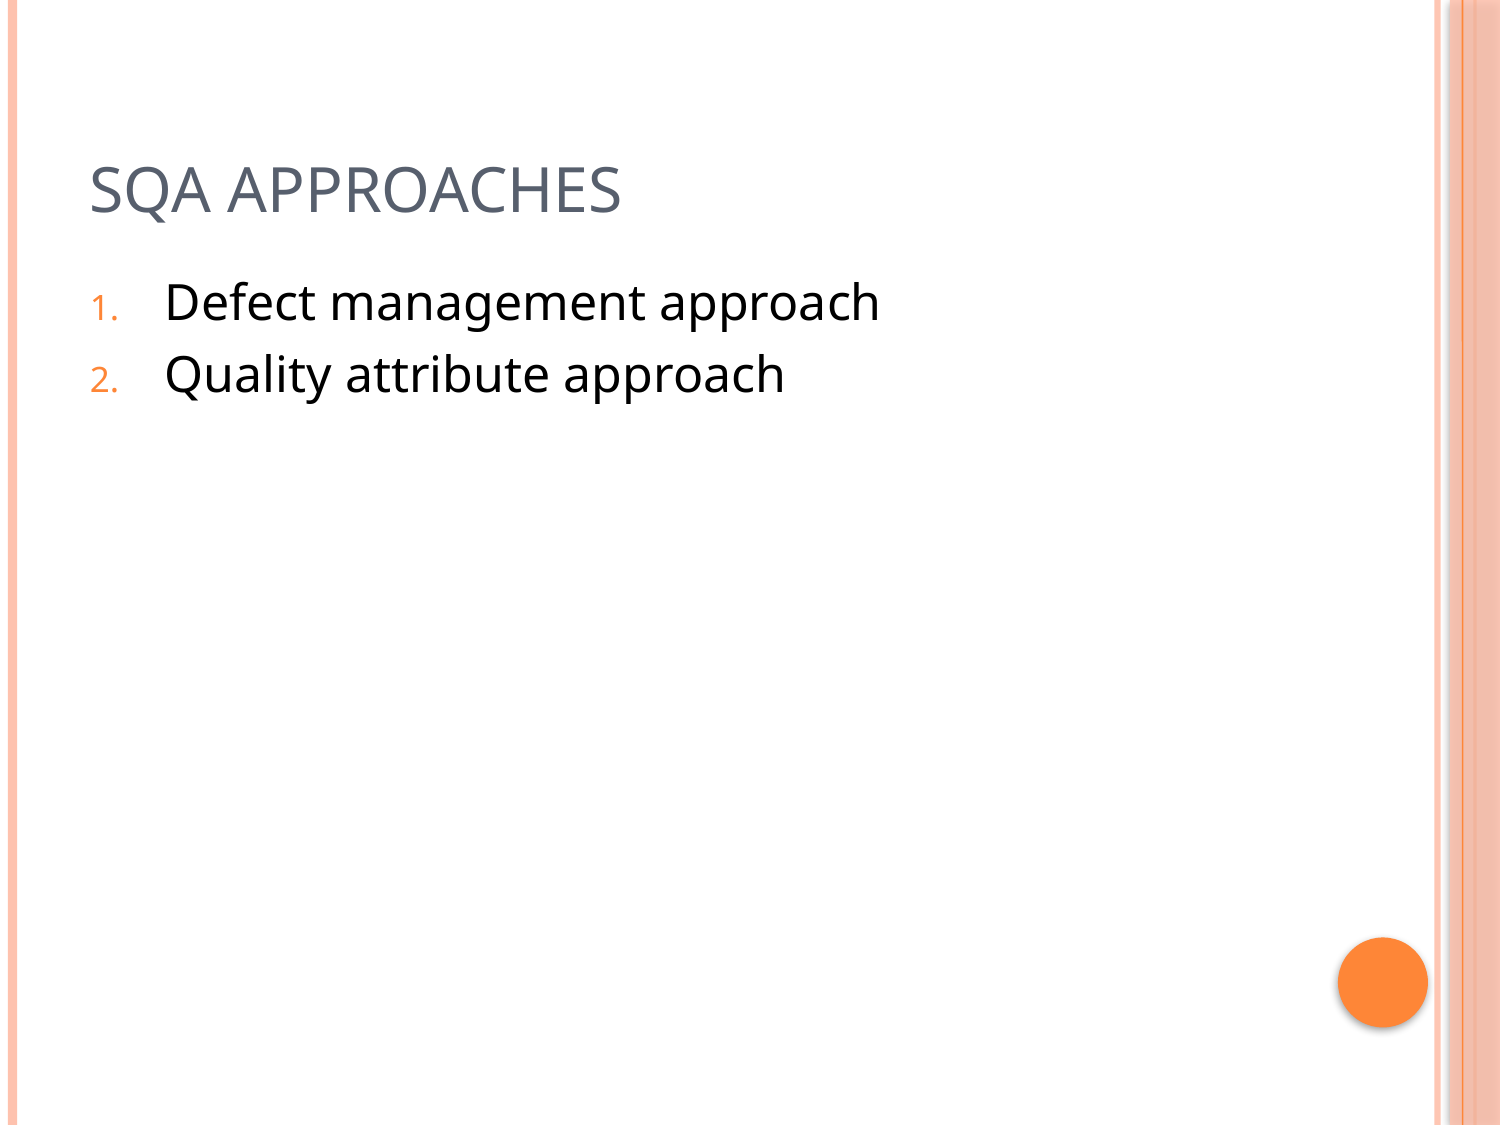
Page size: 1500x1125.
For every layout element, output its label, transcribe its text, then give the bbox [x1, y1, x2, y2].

list Defect management approach Quality attribute approach [75, 262, 1300, 1062]
title Sqa approaches [75, 45, 1300, 233]
